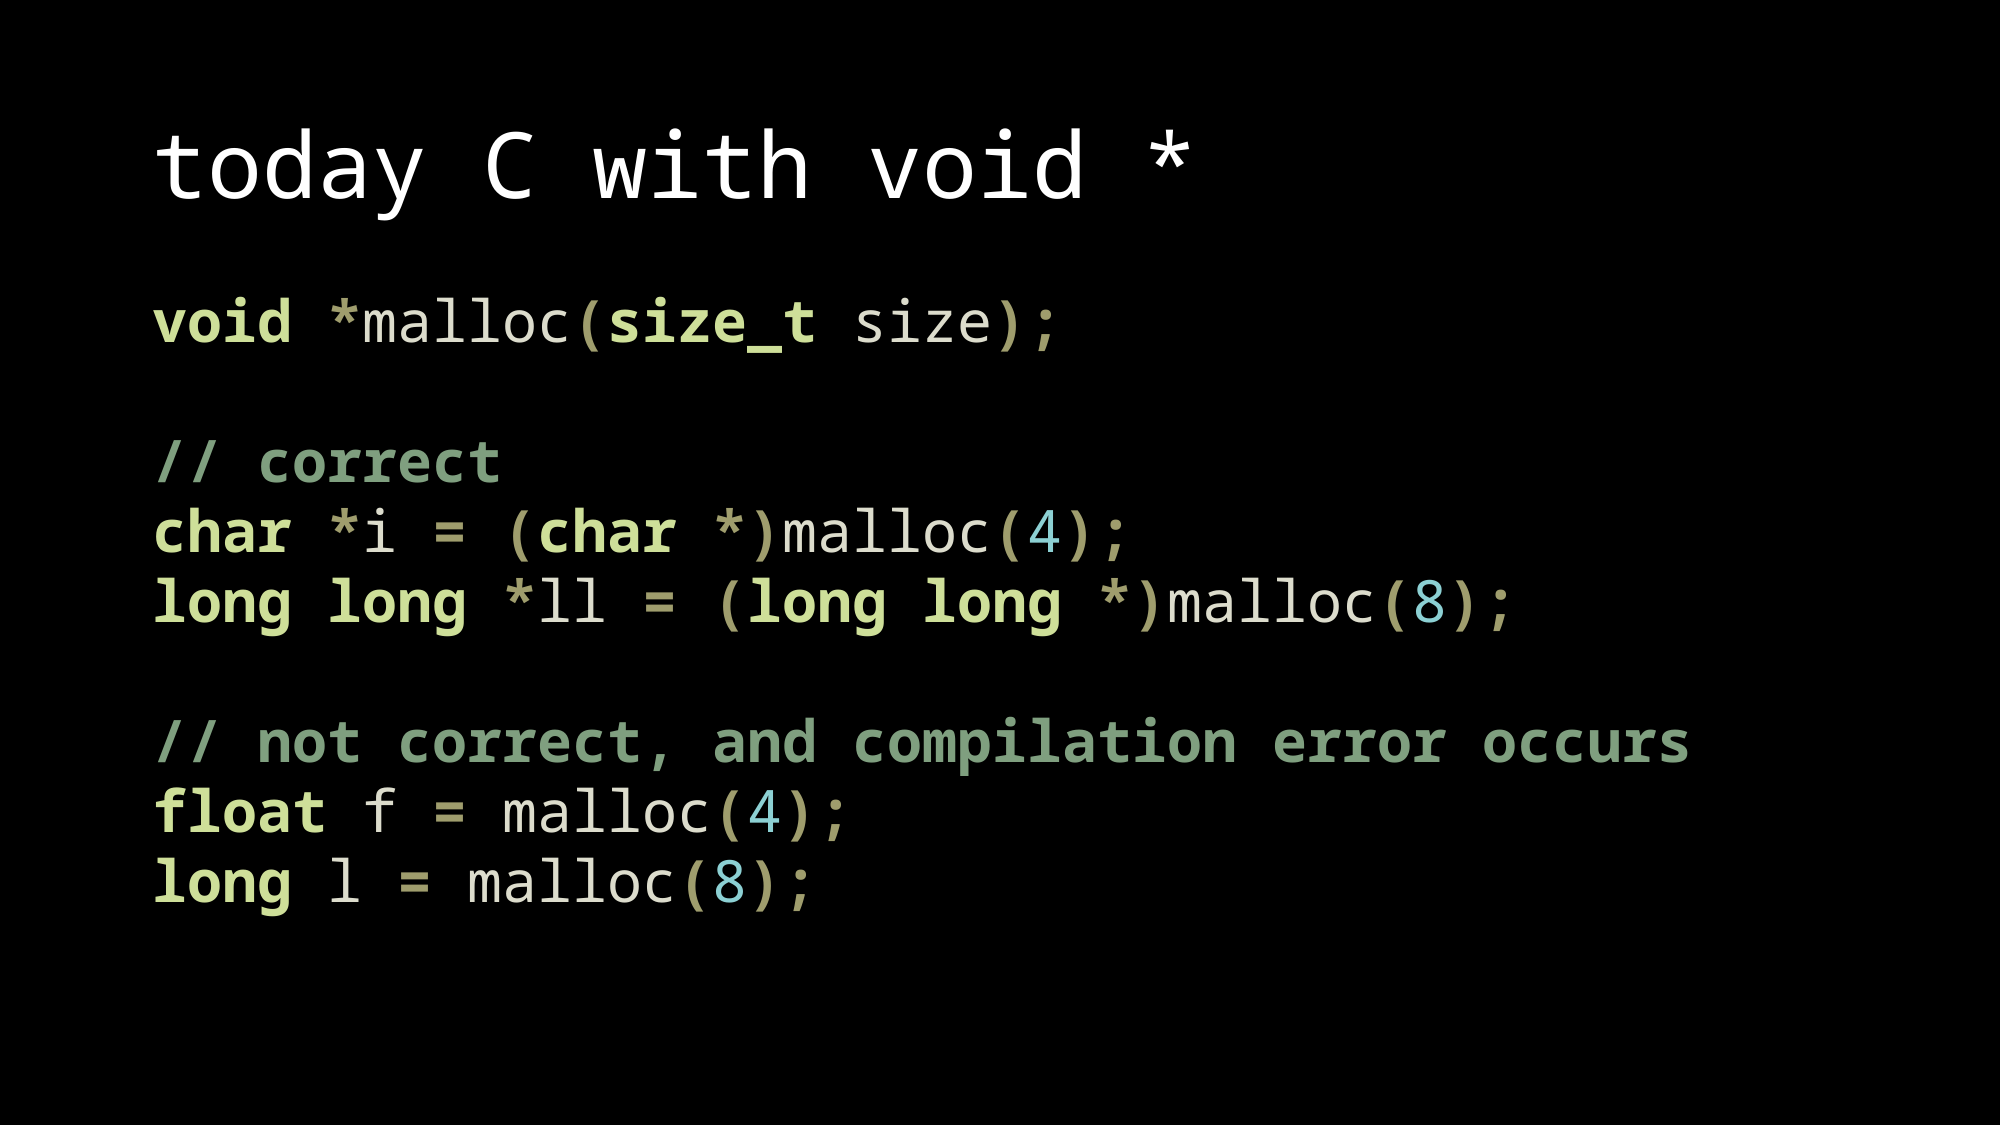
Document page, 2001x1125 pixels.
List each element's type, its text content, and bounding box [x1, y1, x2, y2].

text_box void *malloc(size_t size); // correct char *i = (char *)malloc(4); long long *ll = (long long *)malloc(8); // not correct, and compilation error occurs float f = malloc(4); long l = malloc(8); [137, 277, 1863, 992]
title today C with void * [137, 59, 1863, 277]
